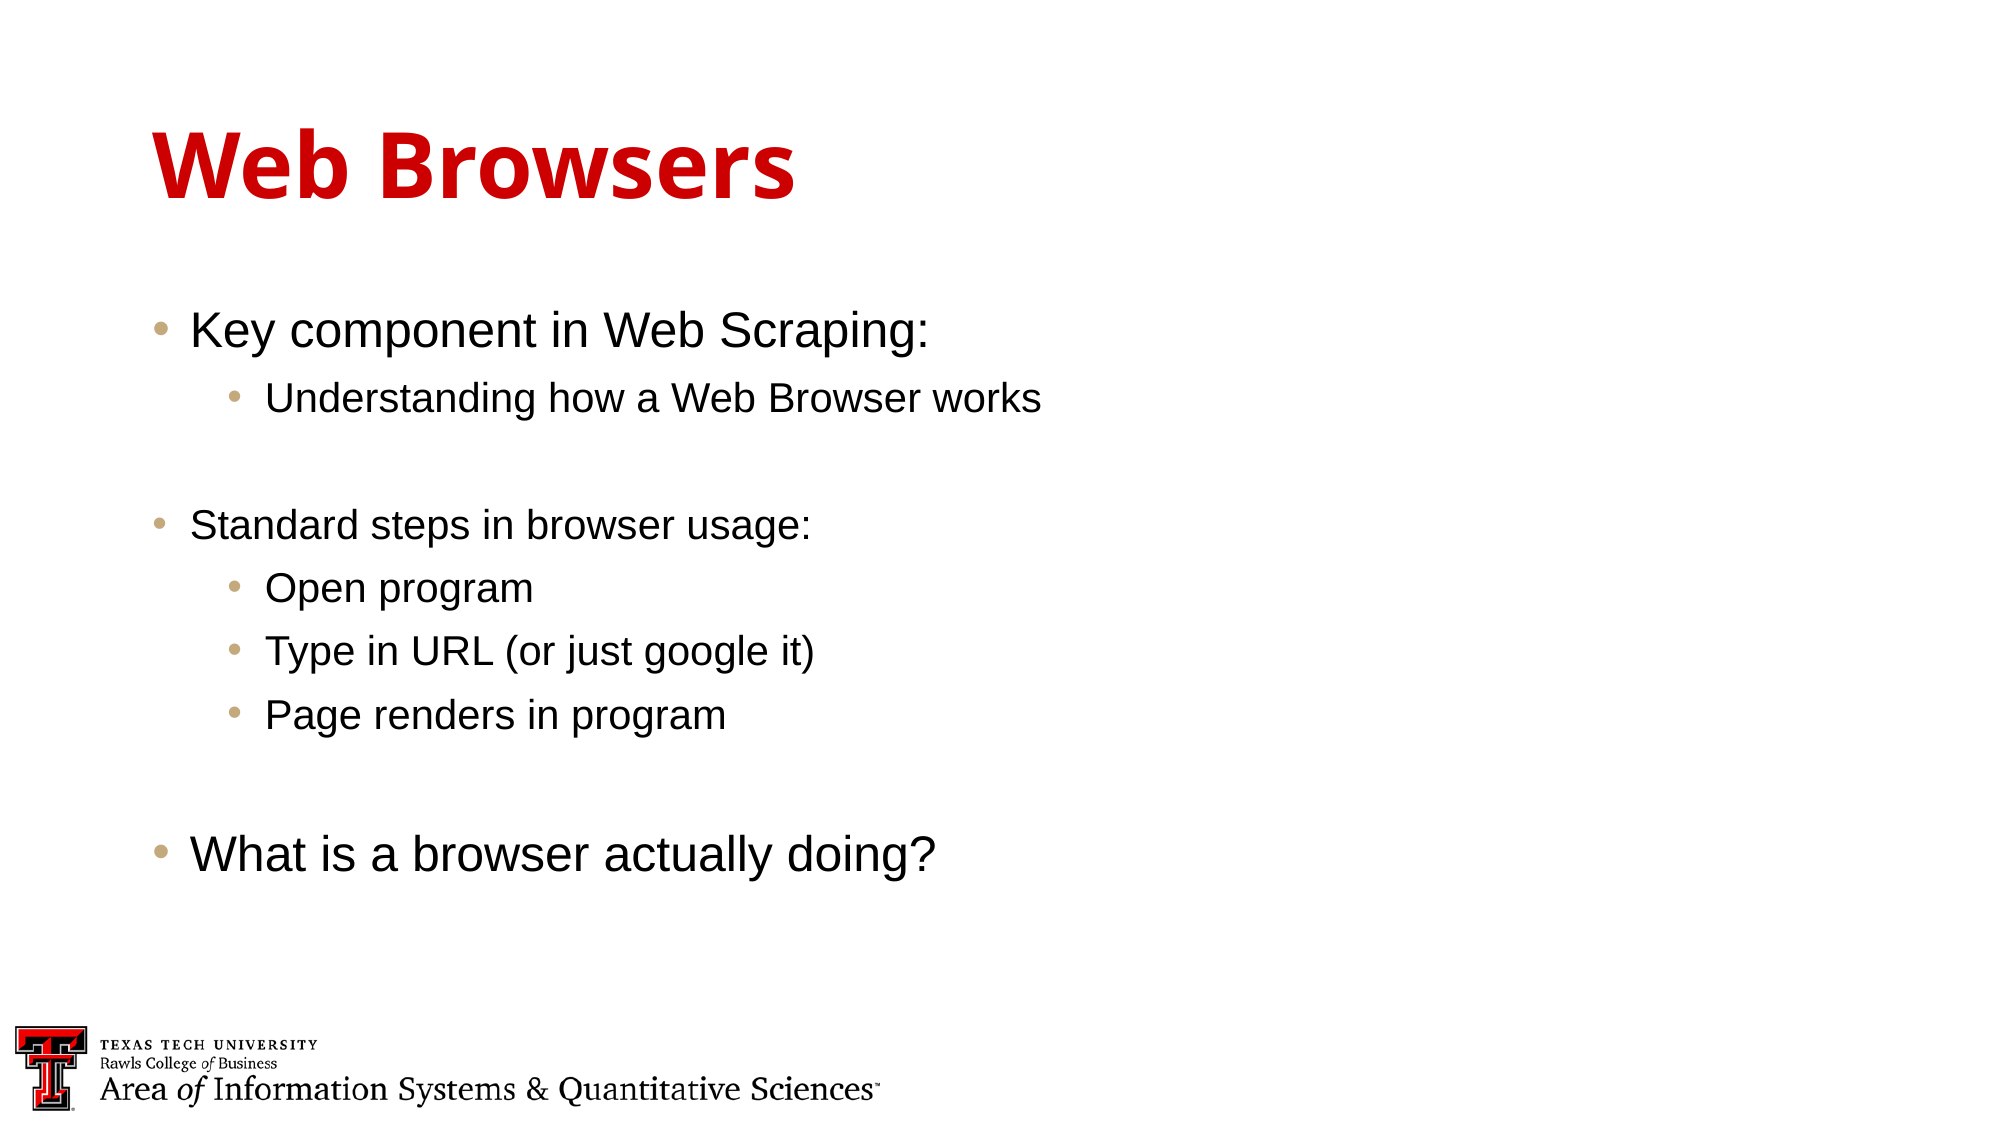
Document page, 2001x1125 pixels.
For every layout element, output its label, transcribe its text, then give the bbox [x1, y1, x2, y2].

text_box Key component in Web Scraping: Understanding how a Web Browser works Standard steps in browser usage: Open program Type in URL (or just google it) Page renders in program What is a browser actually doing? [137, 299, 1863, 1013]
picture [0, 1011, 894, 1125]
text_box Web Browsers [137, 59, 1863, 278]
